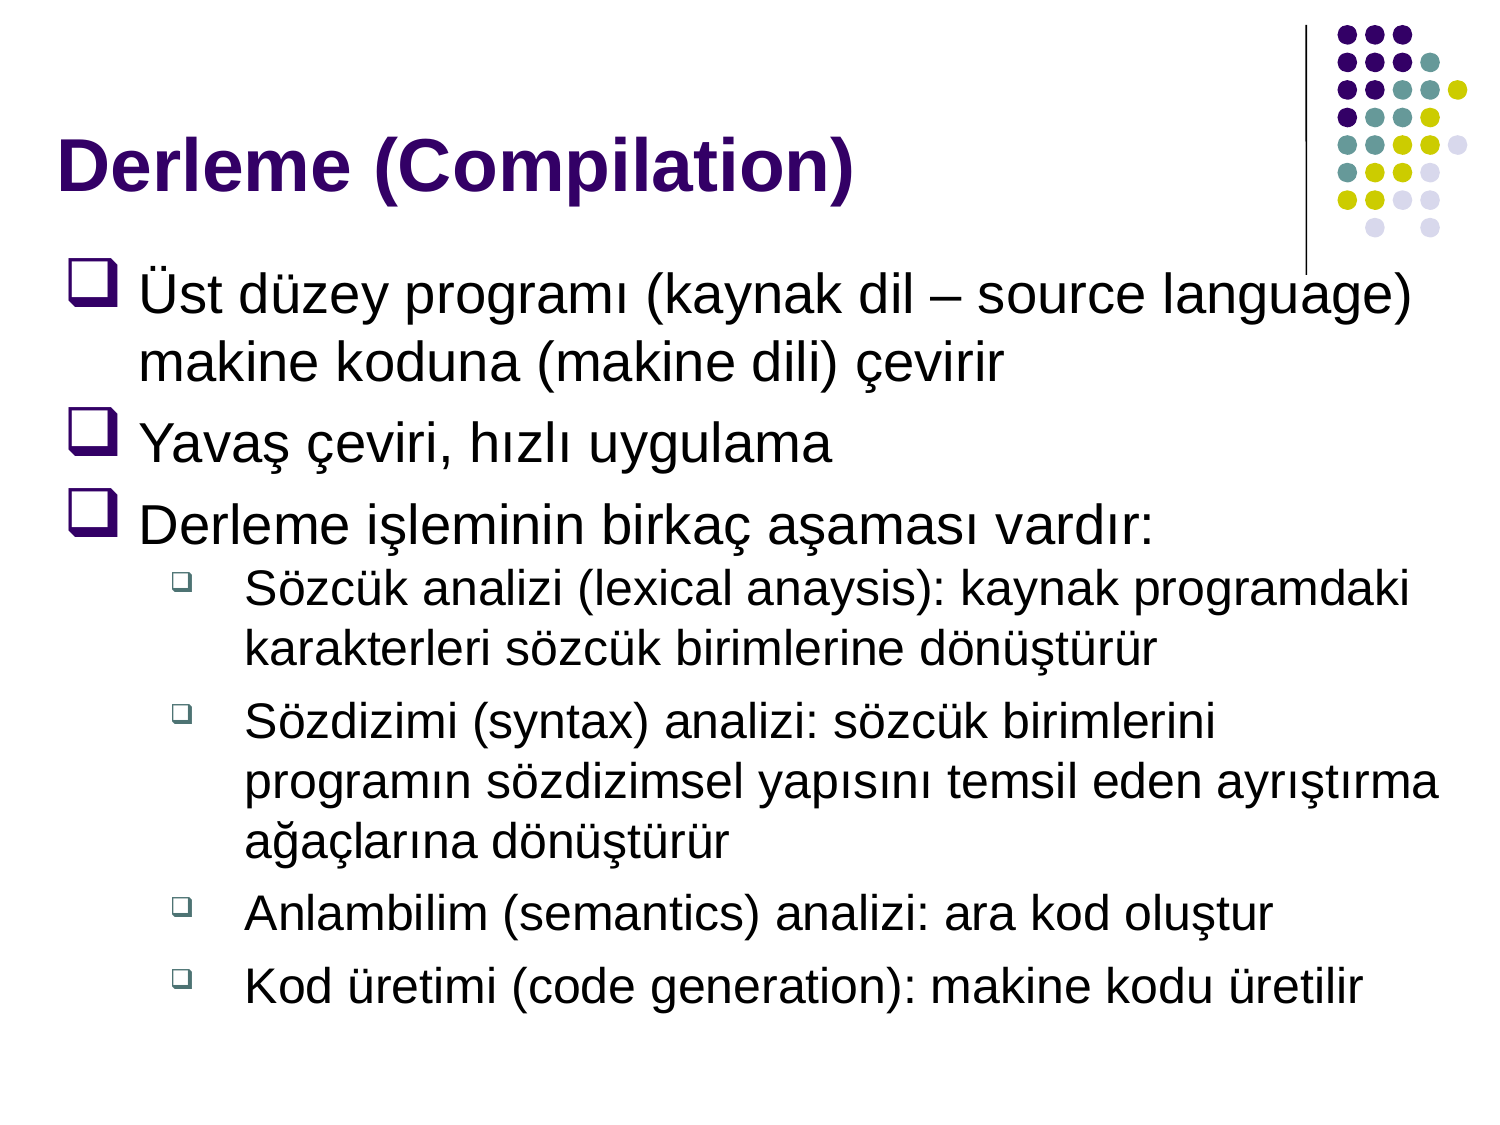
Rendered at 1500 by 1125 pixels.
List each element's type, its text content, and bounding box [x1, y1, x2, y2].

list Üst düzey programı (kaynak dil – source language) makine koduna (makine dili) çevirir Yavaş çeviri, hızlı uygulama Derleme işleminin birkaç aşaması vardır: Sözcük analizi (lexical anaysis): kaynak programdaki karakterleri sözcük birimlerine dönüştürür Sözdizimi (syntax) analizi: sözcük birimlerini programın sözdizimsel yapısını temsil eden ayrıştırma ağaçlarına dönüştürür Anlambilim (semantics) analizi: ara kod oluştur Kod üretimi (code generation): makine kodu üretilir [41, 249, 1471, 1106]
title Derleme (Compilation) [41, 1, 1304, 214]
